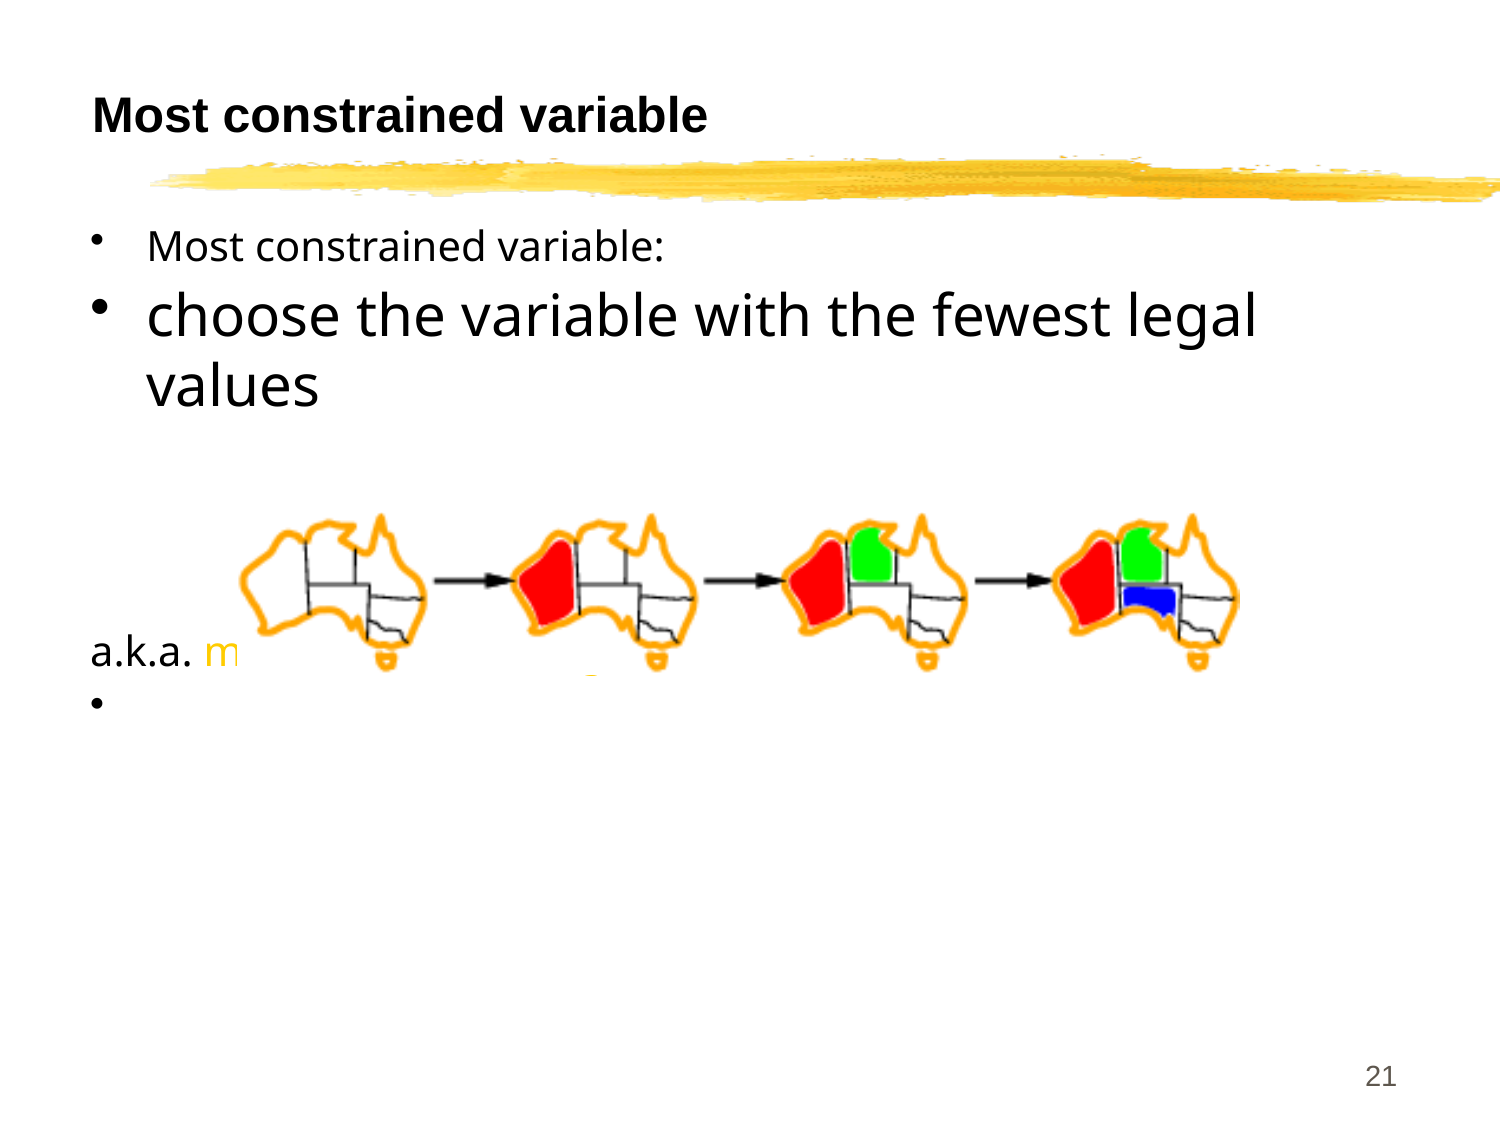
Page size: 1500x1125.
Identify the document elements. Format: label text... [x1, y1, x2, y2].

picture [150, 149, 1500, 213]
picture [237, 512, 1240, 676]
list Most constrained variable: choose the variable with the fewest legal values a.k.a. minimum remaining values (MRV) heuristic [74, 212, 1417, 994]
slide_number 21 [1099, 1024, 1413, 1101]
title Most constrained variable [76, 37, 1415, 151]
